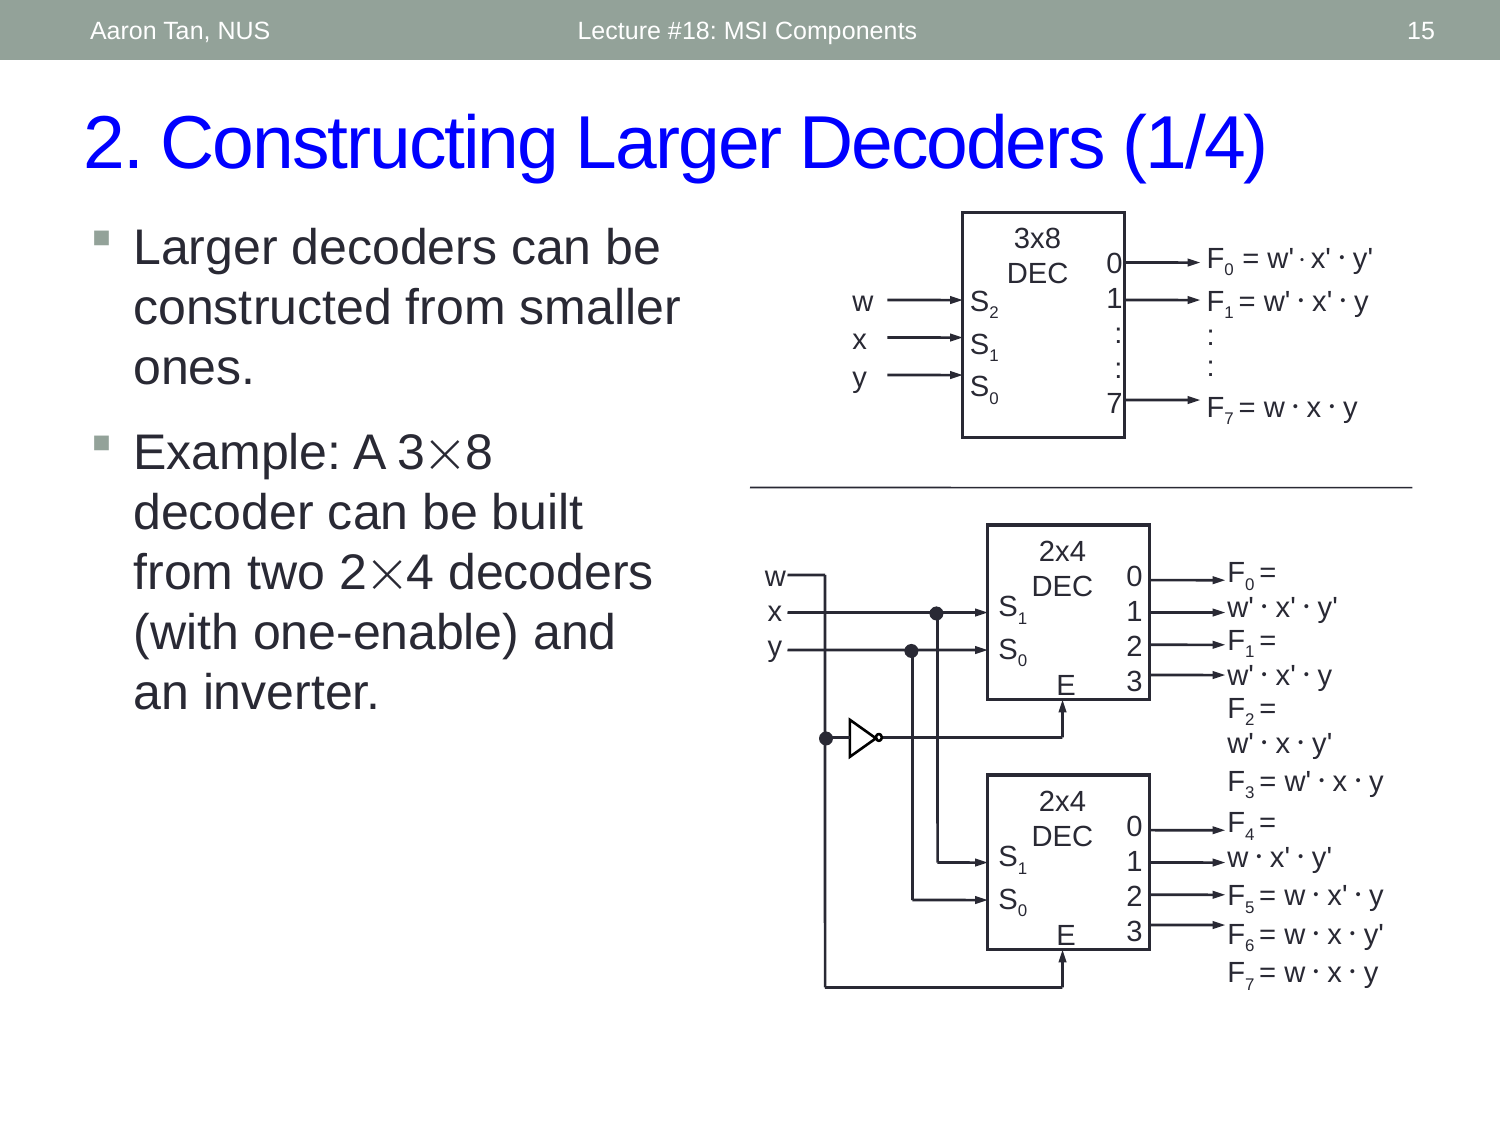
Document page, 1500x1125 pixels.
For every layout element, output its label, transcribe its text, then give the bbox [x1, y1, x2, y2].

slide_number Aaron Tan, NUS [75, 3, 550, 57]
slide_number 15 [1308, 3, 1450, 57]
footer Lecture #18: MSI Components [562, 3, 1238, 57]
title 2. Constructing Larger Decoders (1/4) [68, 86, 1450, 192]
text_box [837, 212, 1405, 438]
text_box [749, 524, 1401, 988]
text_box Larger decoders can be constructed from smaller ones. Example: A 38 decoder can be built from two 24 decoders (with one-enable) and an inverter. [75, 206, 700, 1038]
